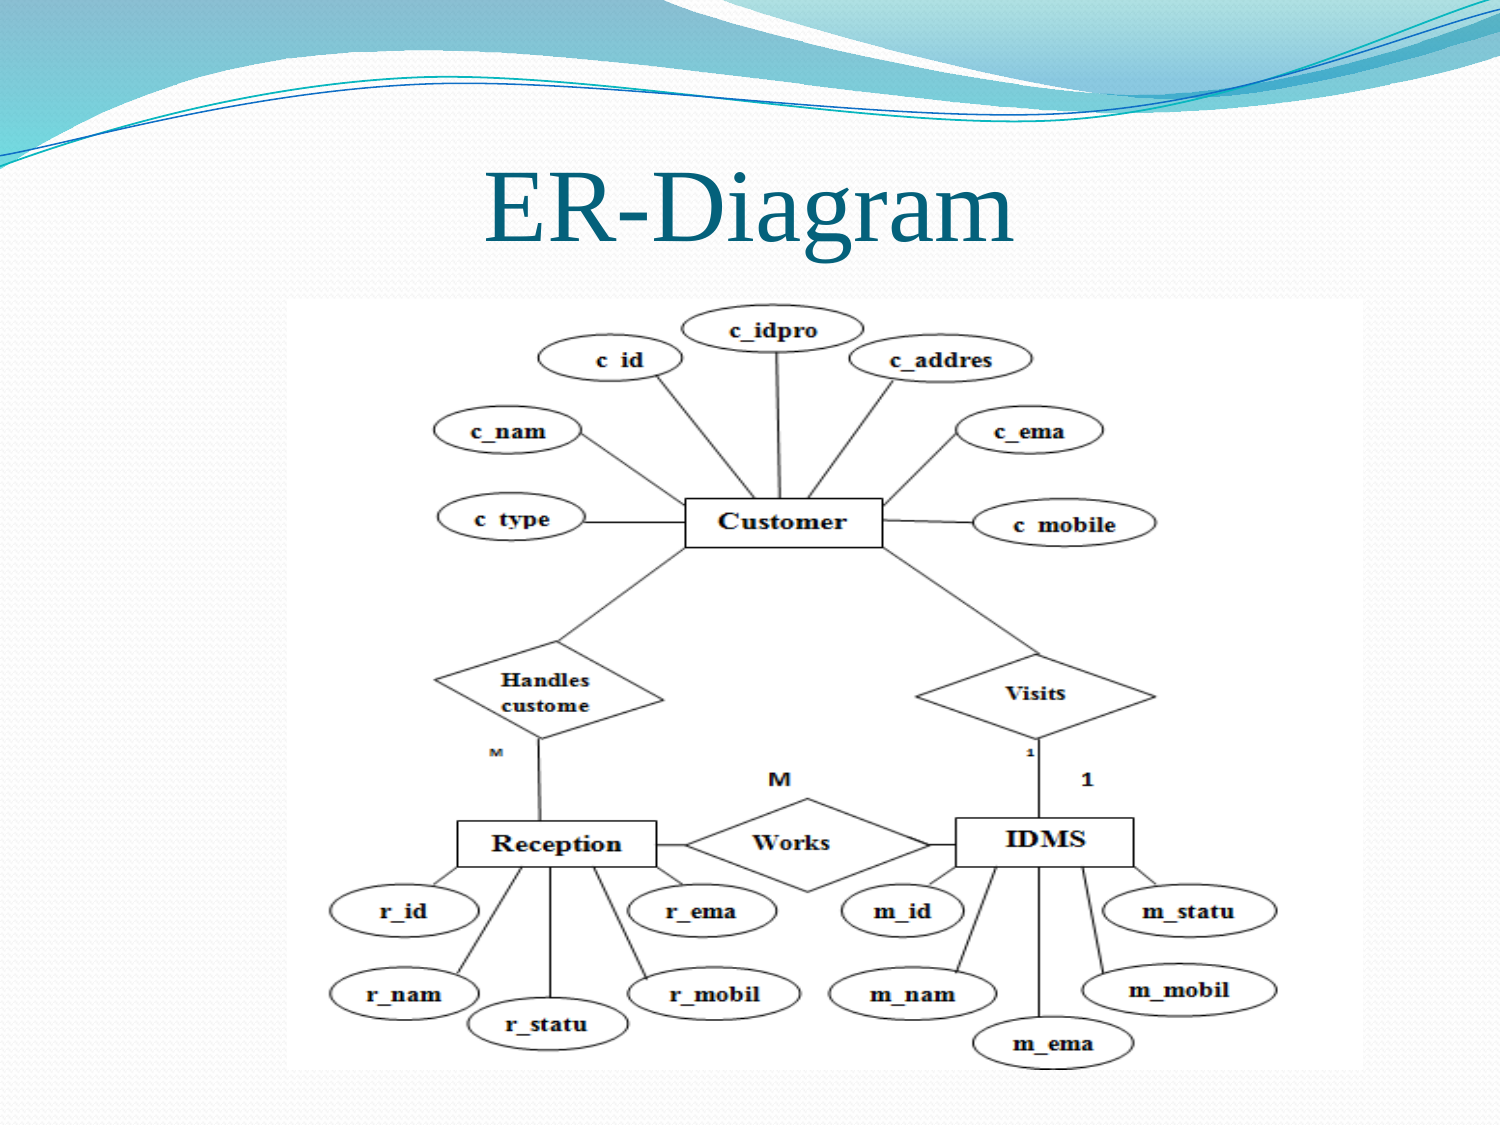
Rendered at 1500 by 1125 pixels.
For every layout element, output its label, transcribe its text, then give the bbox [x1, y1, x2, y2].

title ER-Diagram [75, 125, 1425, 263]
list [287, 299, 1363, 1071]
